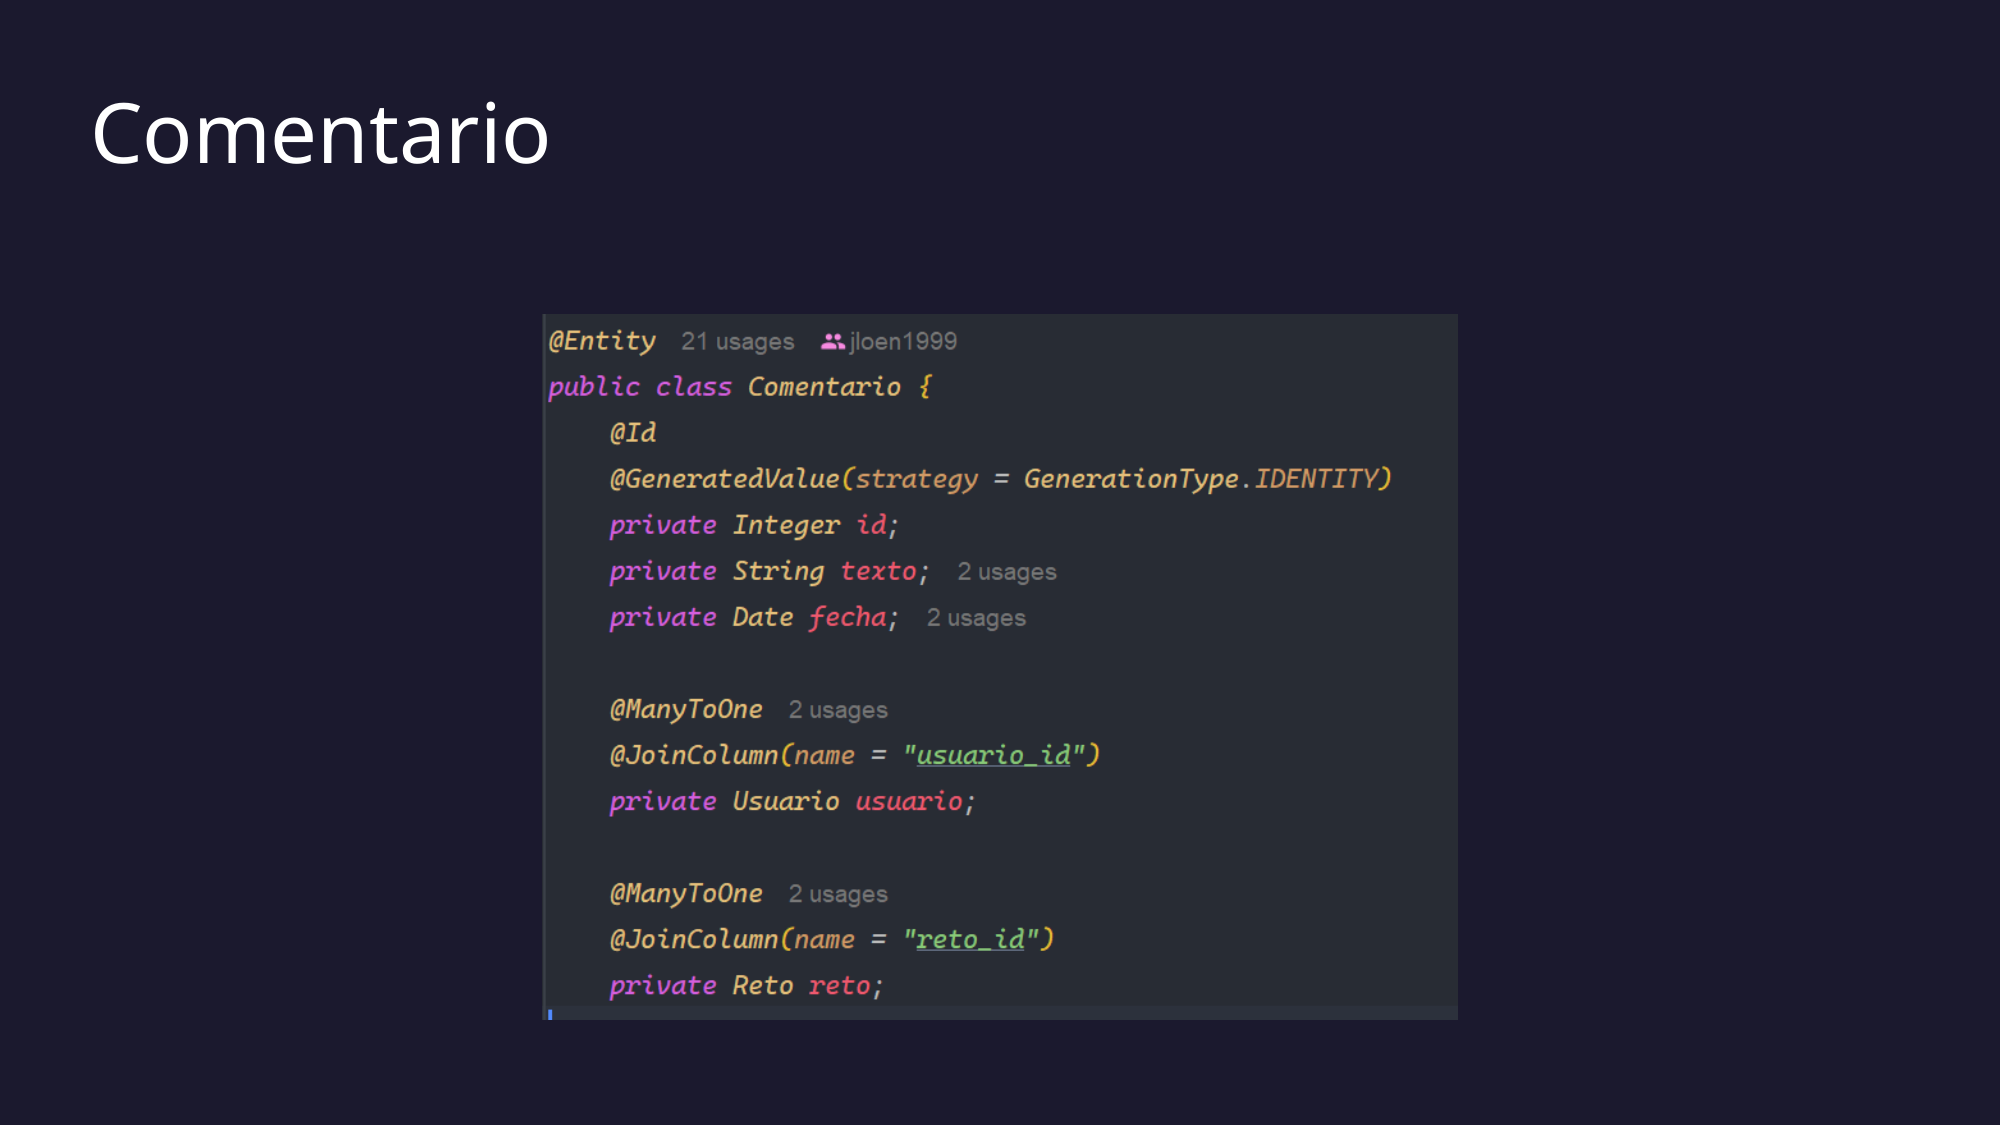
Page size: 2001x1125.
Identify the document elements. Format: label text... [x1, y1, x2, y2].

picture [542, 314, 1458, 1020]
title Comentario [90, 92, 1910, 287]
